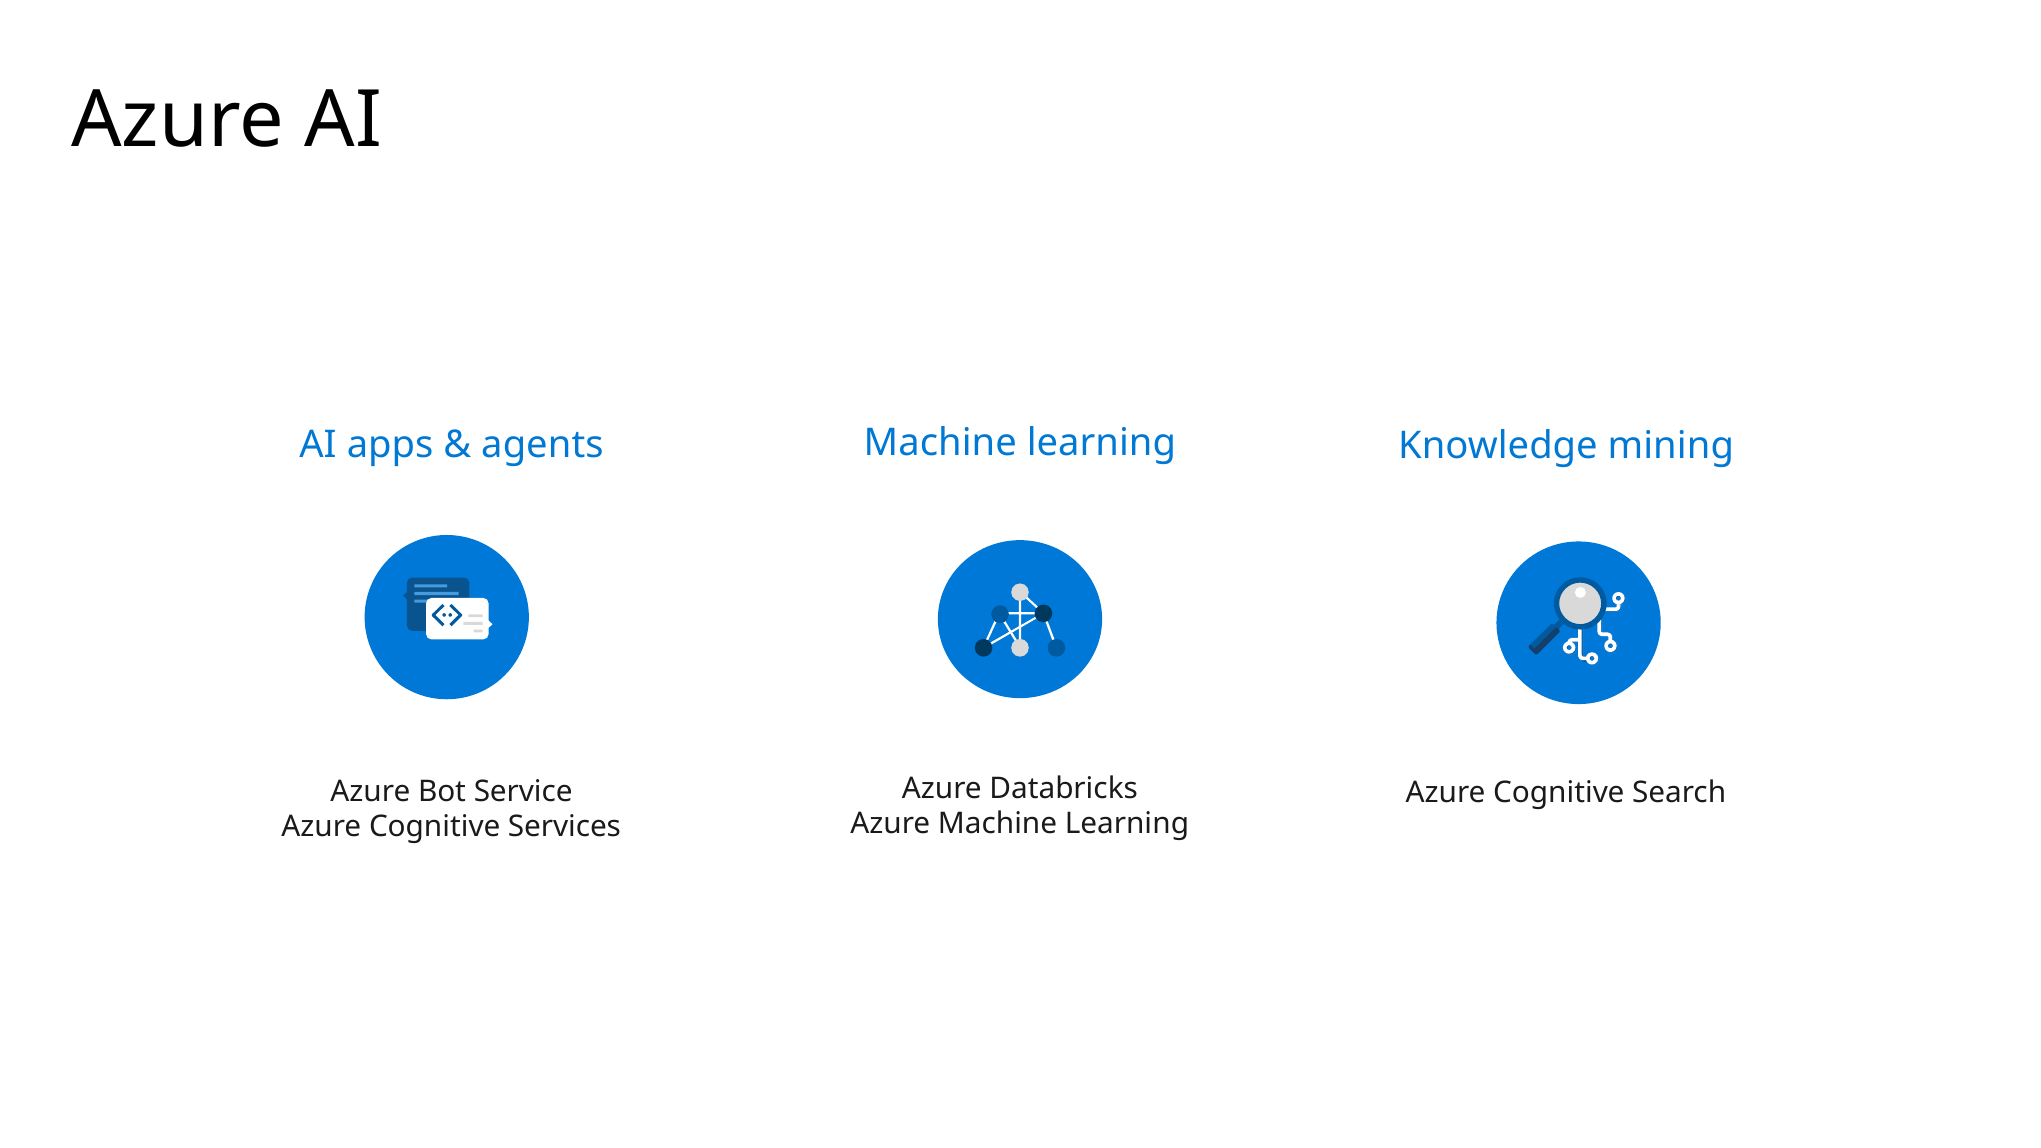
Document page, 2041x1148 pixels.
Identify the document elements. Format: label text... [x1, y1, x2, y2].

text_box Azure Databricks Azure Machine Learning [811, 760, 1229, 848]
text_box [1496, 541, 1661, 705]
title Azure AI [71, 50, 1969, 178]
text_box AI apps & agents [299, 419, 604, 466]
text_box Azure Cognitive Search [1358, 764, 1775, 816]
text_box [937, 539, 1103, 699]
text_box Machine learning [863, 416, 1177, 463]
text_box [364, 534, 530, 700]
text_box Azure Bot Service Azure Cognitive Services [243, 763, 660, 851]
text_box Knowledge mining [1398, 420, 1735, 467]
